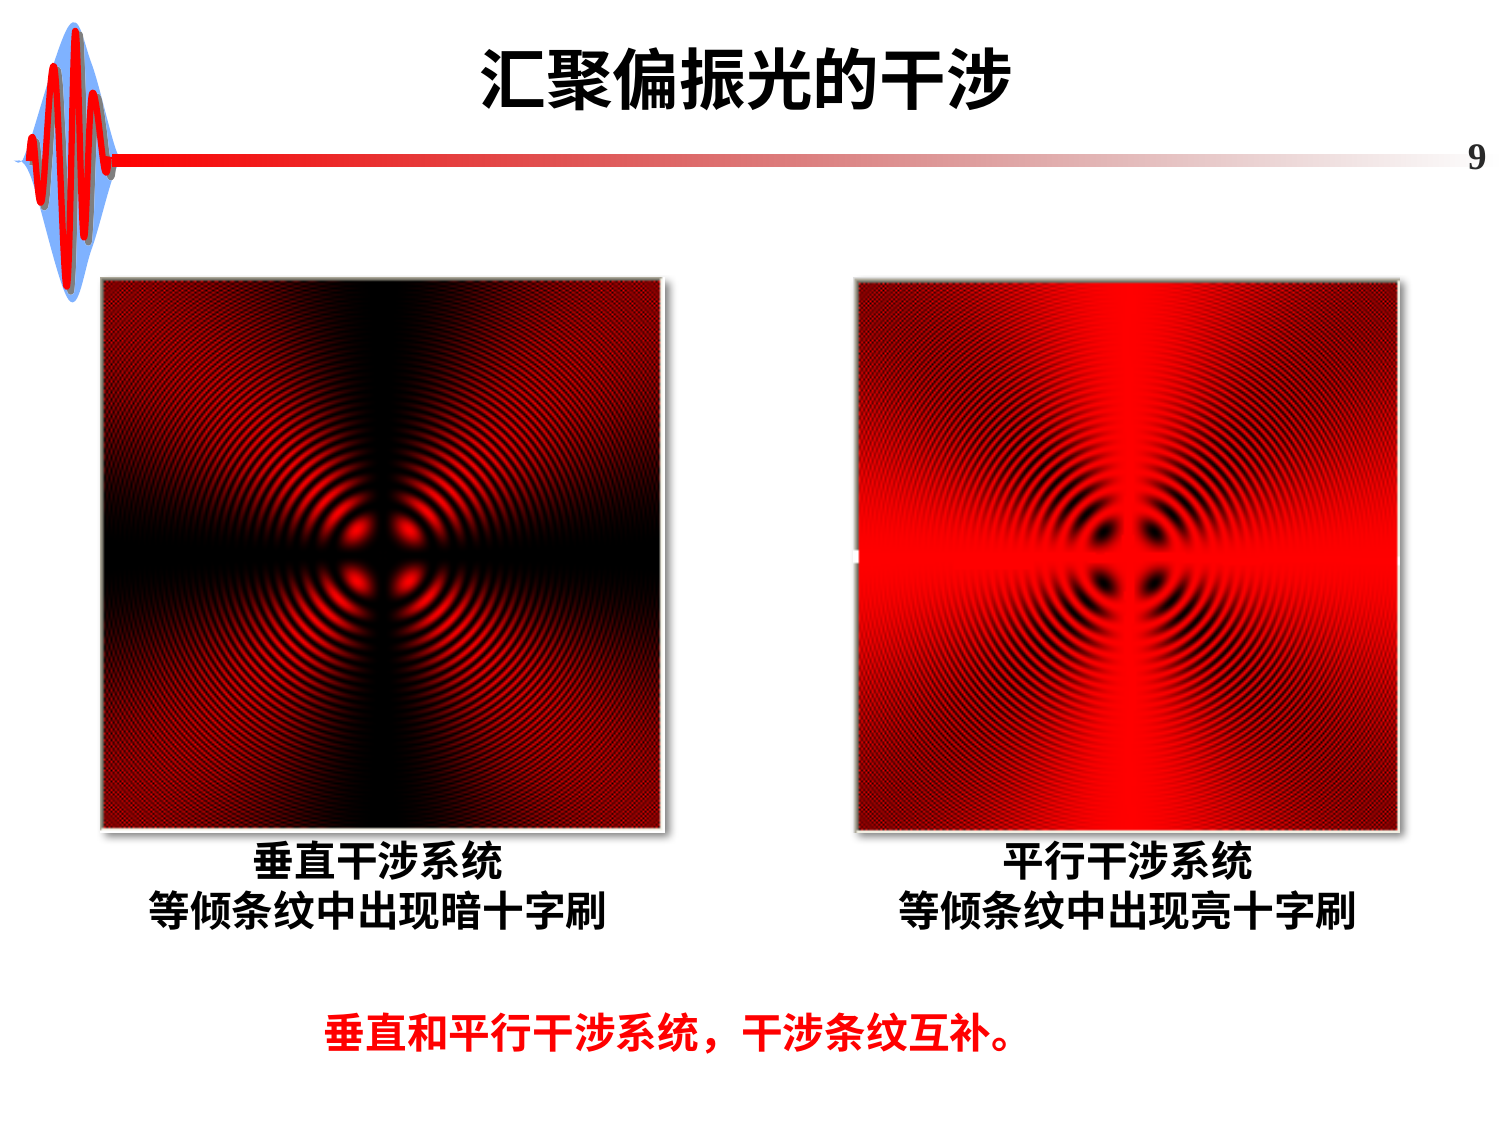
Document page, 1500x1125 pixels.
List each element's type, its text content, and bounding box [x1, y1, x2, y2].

picture [100, 277, 665, 833]
text_box 平行干涉系统 等倾条纹中出现亮十字刷 [820, 827, 1436, 943]
text_box 垂直和平行干涉系统，干涉条纹互补。 [308, 999, 1049, 1065]
picture [853, 277, 1400, 833]
text_box 垂直干涉系统 等倾条纹中出现暗十字刷 [53, 827, 703, 943]
title 汇聚偏振光的干涉 [159, 19, 1334, 137]
slide_number 9 [1371, 137, 1500, 173]
